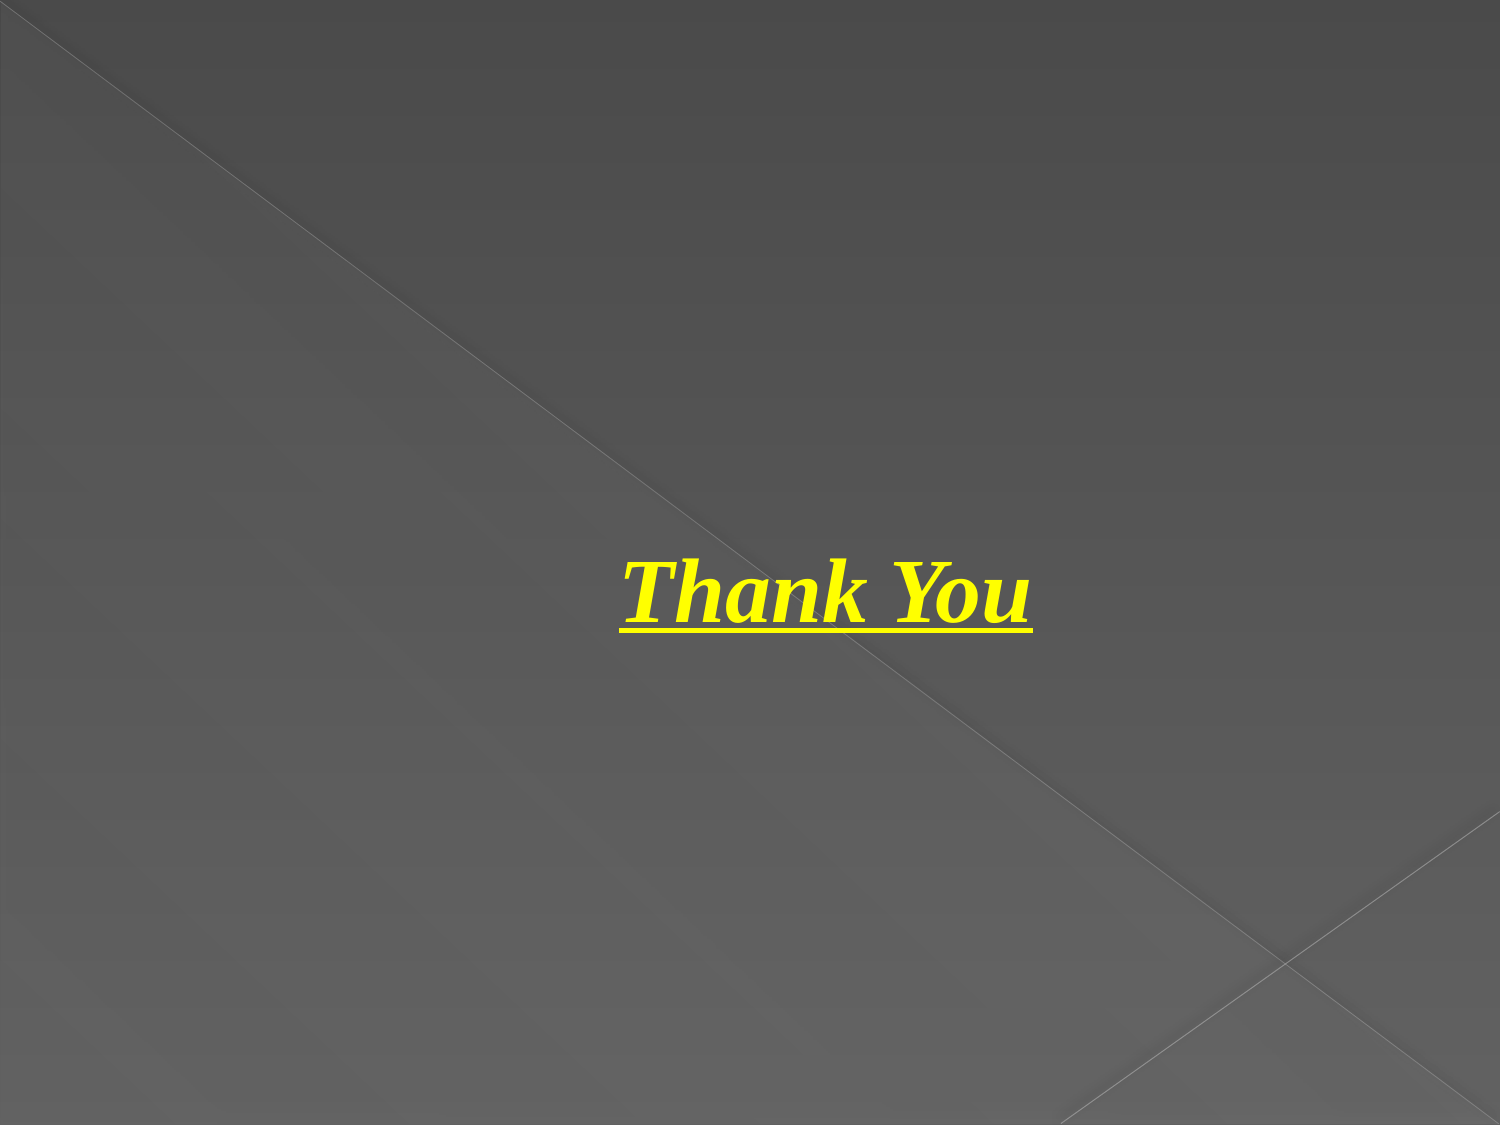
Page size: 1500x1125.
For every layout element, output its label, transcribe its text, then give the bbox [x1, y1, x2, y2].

title Thank You [281, 492, 1372, 680]
